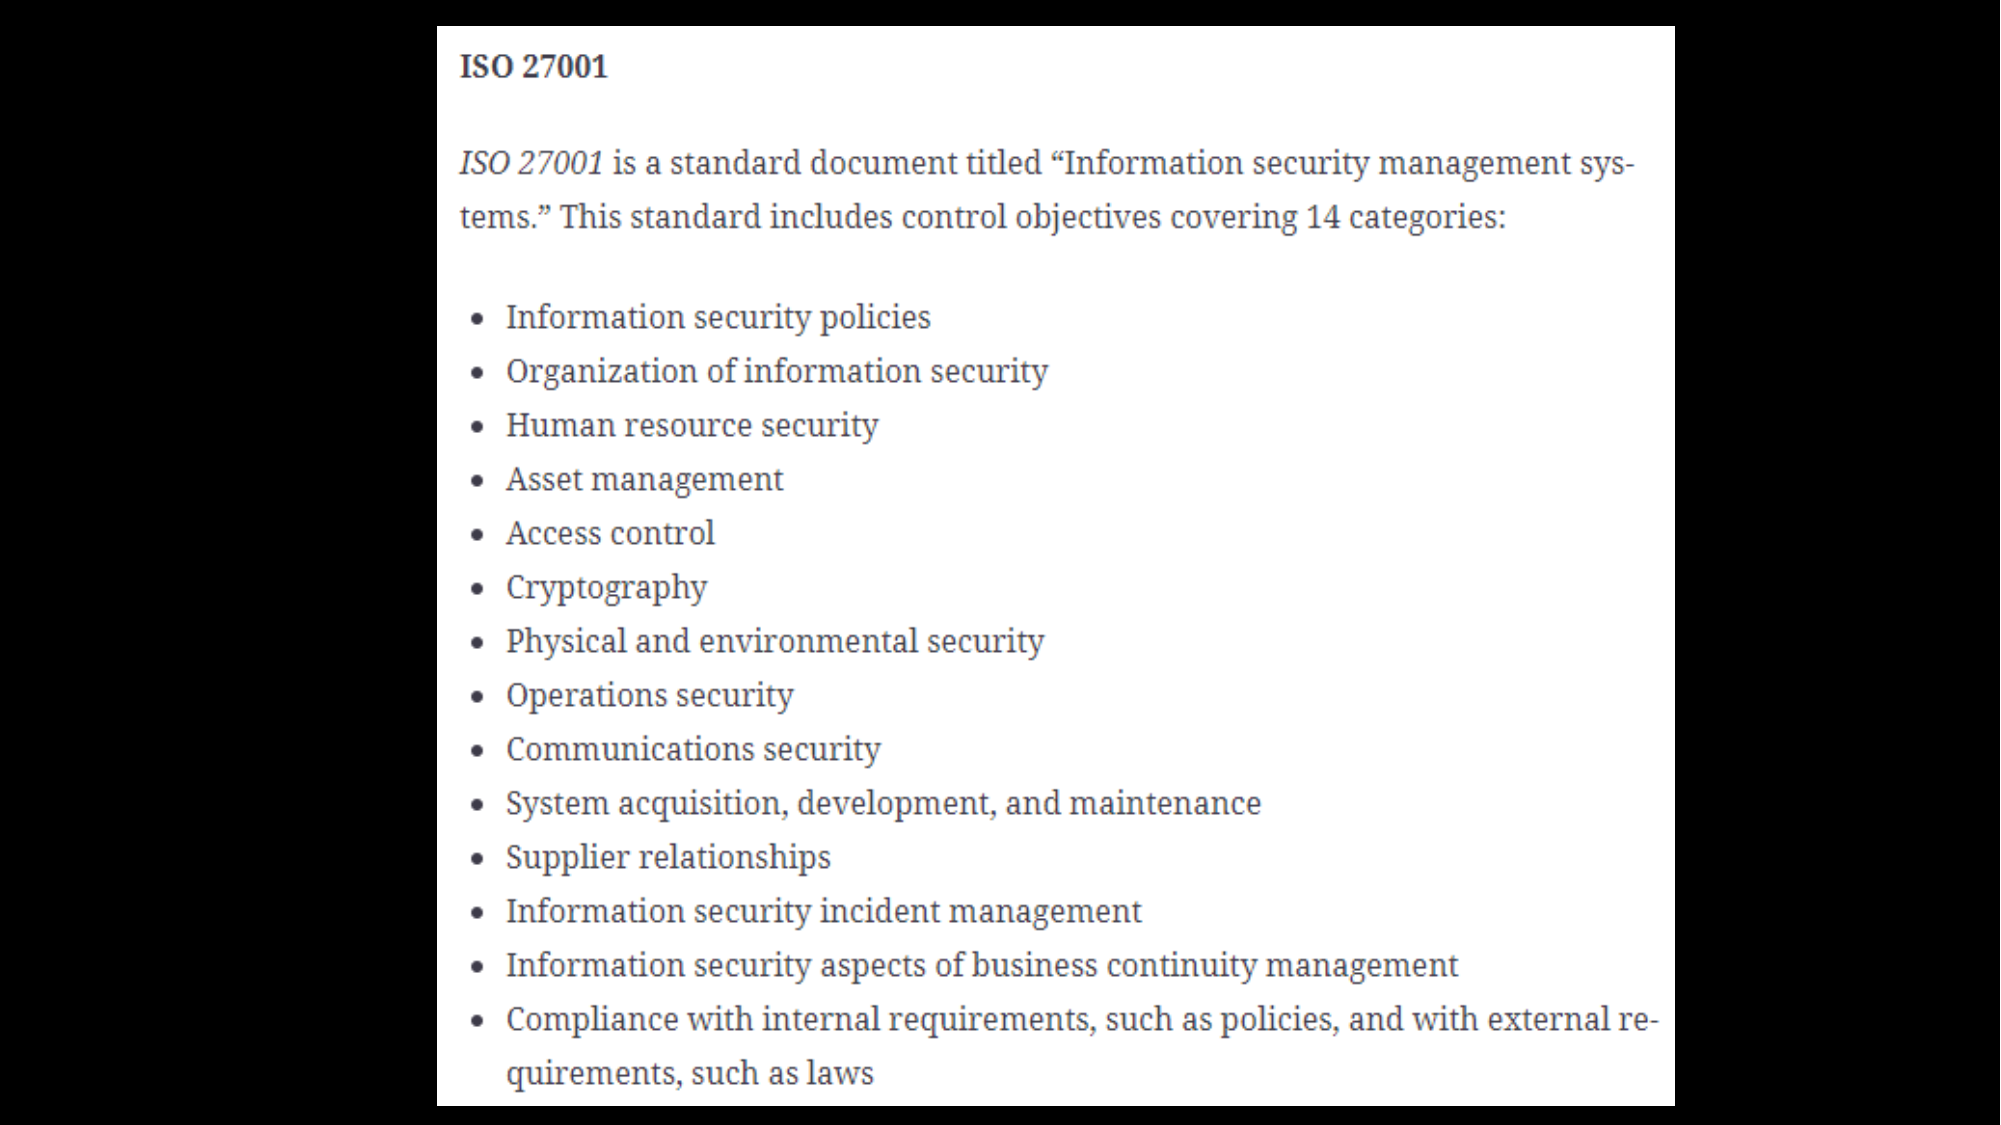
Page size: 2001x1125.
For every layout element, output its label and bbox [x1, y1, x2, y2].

list [437, 25, 1676, 1106]
